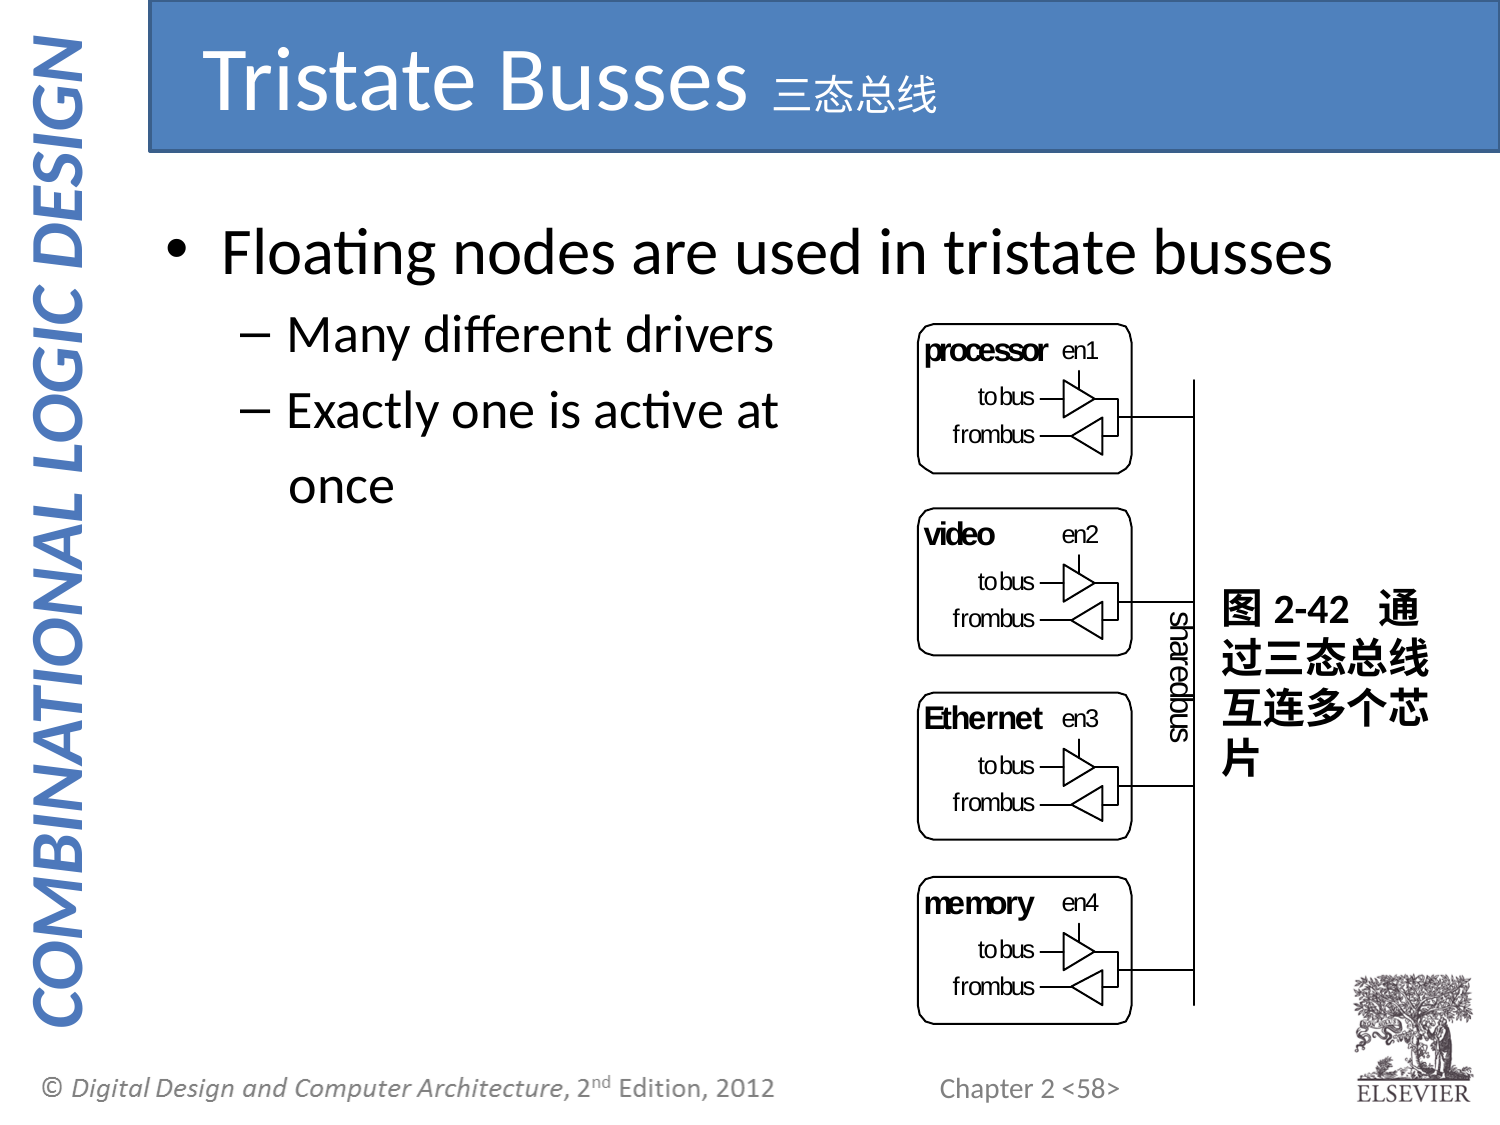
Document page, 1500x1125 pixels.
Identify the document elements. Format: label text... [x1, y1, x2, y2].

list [874, 312, 1246, 1038]
text_box Tristate Busses三态总线 [187, 11, 1488, 136]
list Floating nodes are used in tristate busses Many different drivers Exactly one is active at once [150, 200, 1350, 1013]
picture [0, 0, 1500, 1125]
text_box 图2-42 通过三态总线互连多个芯片 [1249, 574, 1465, 789]
